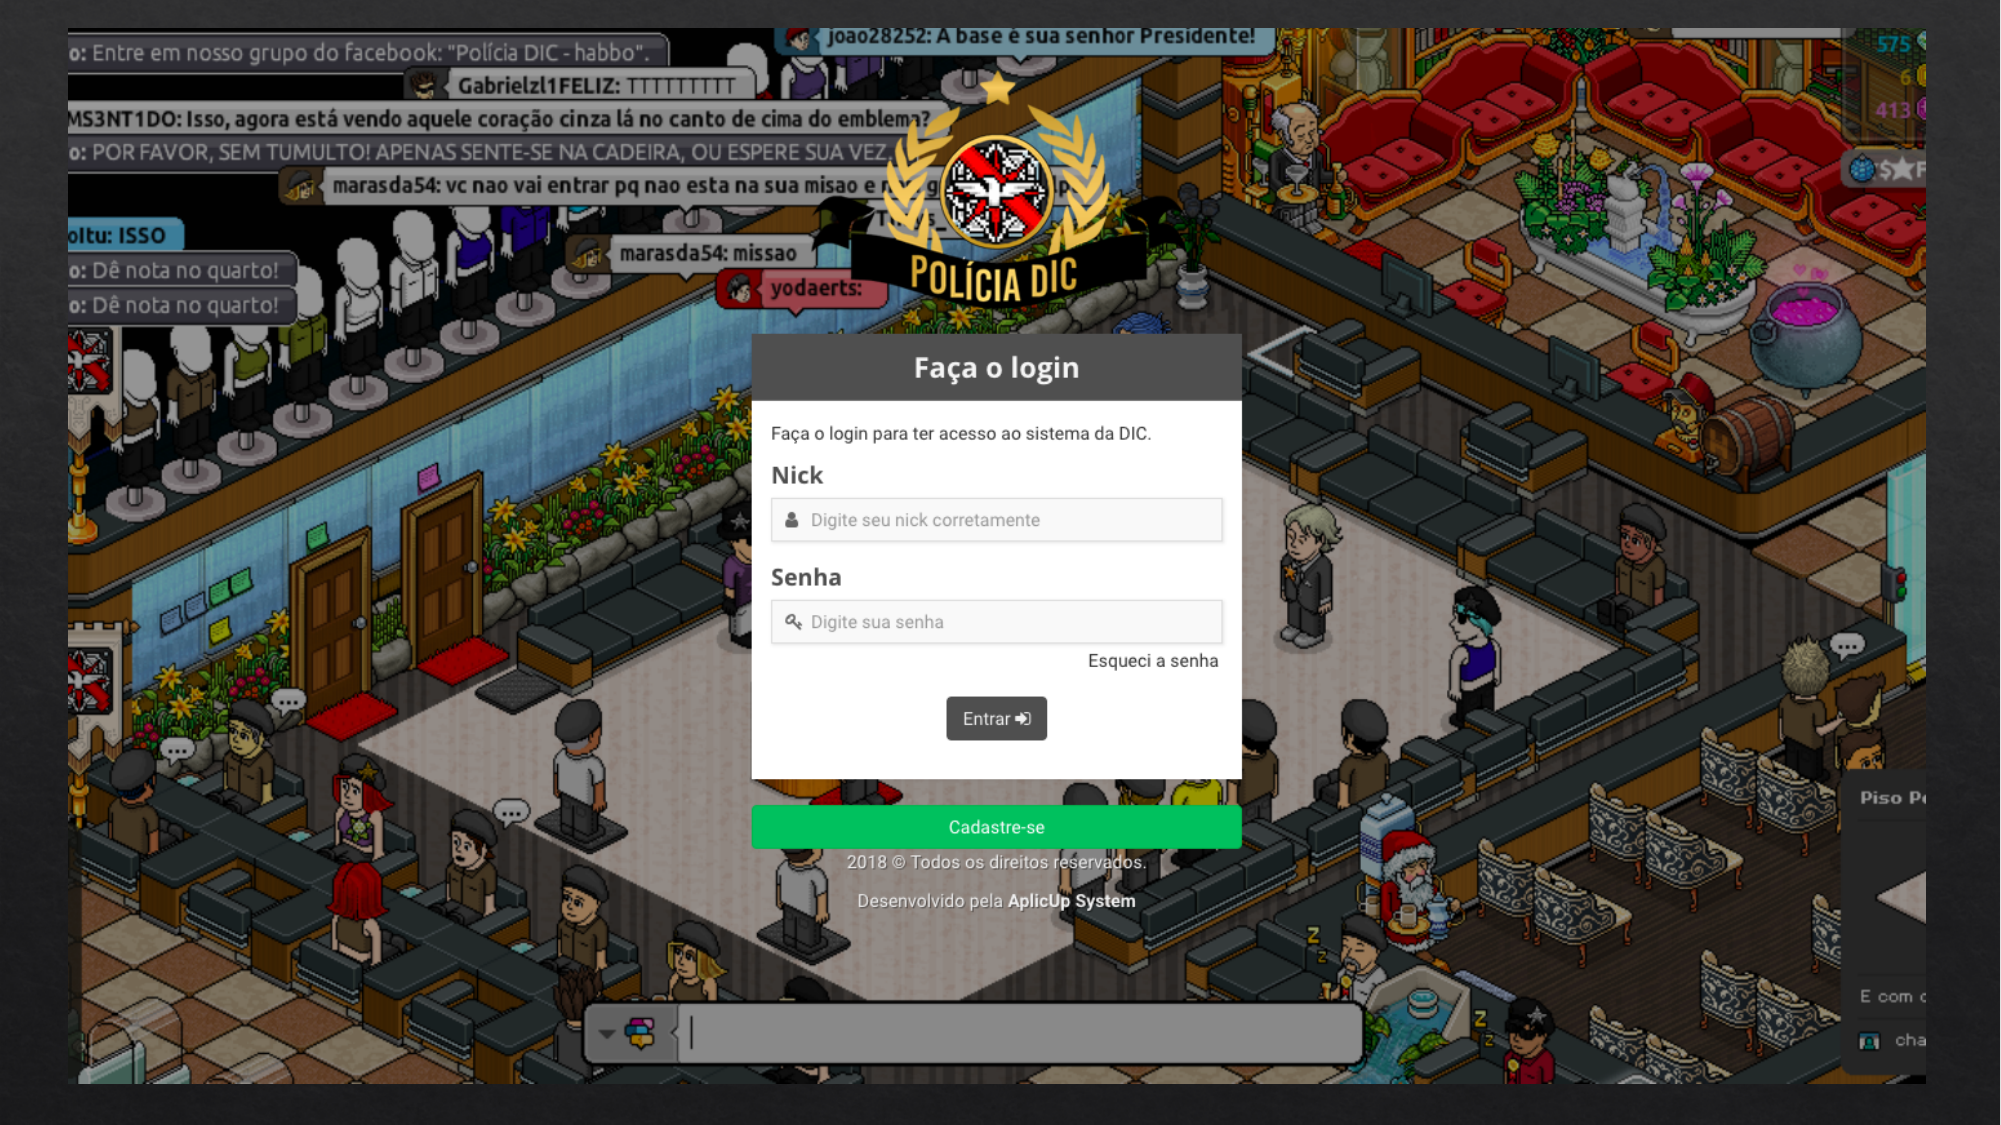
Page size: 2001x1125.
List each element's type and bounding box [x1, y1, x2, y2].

picture [67, 28, 1926, 1085]
